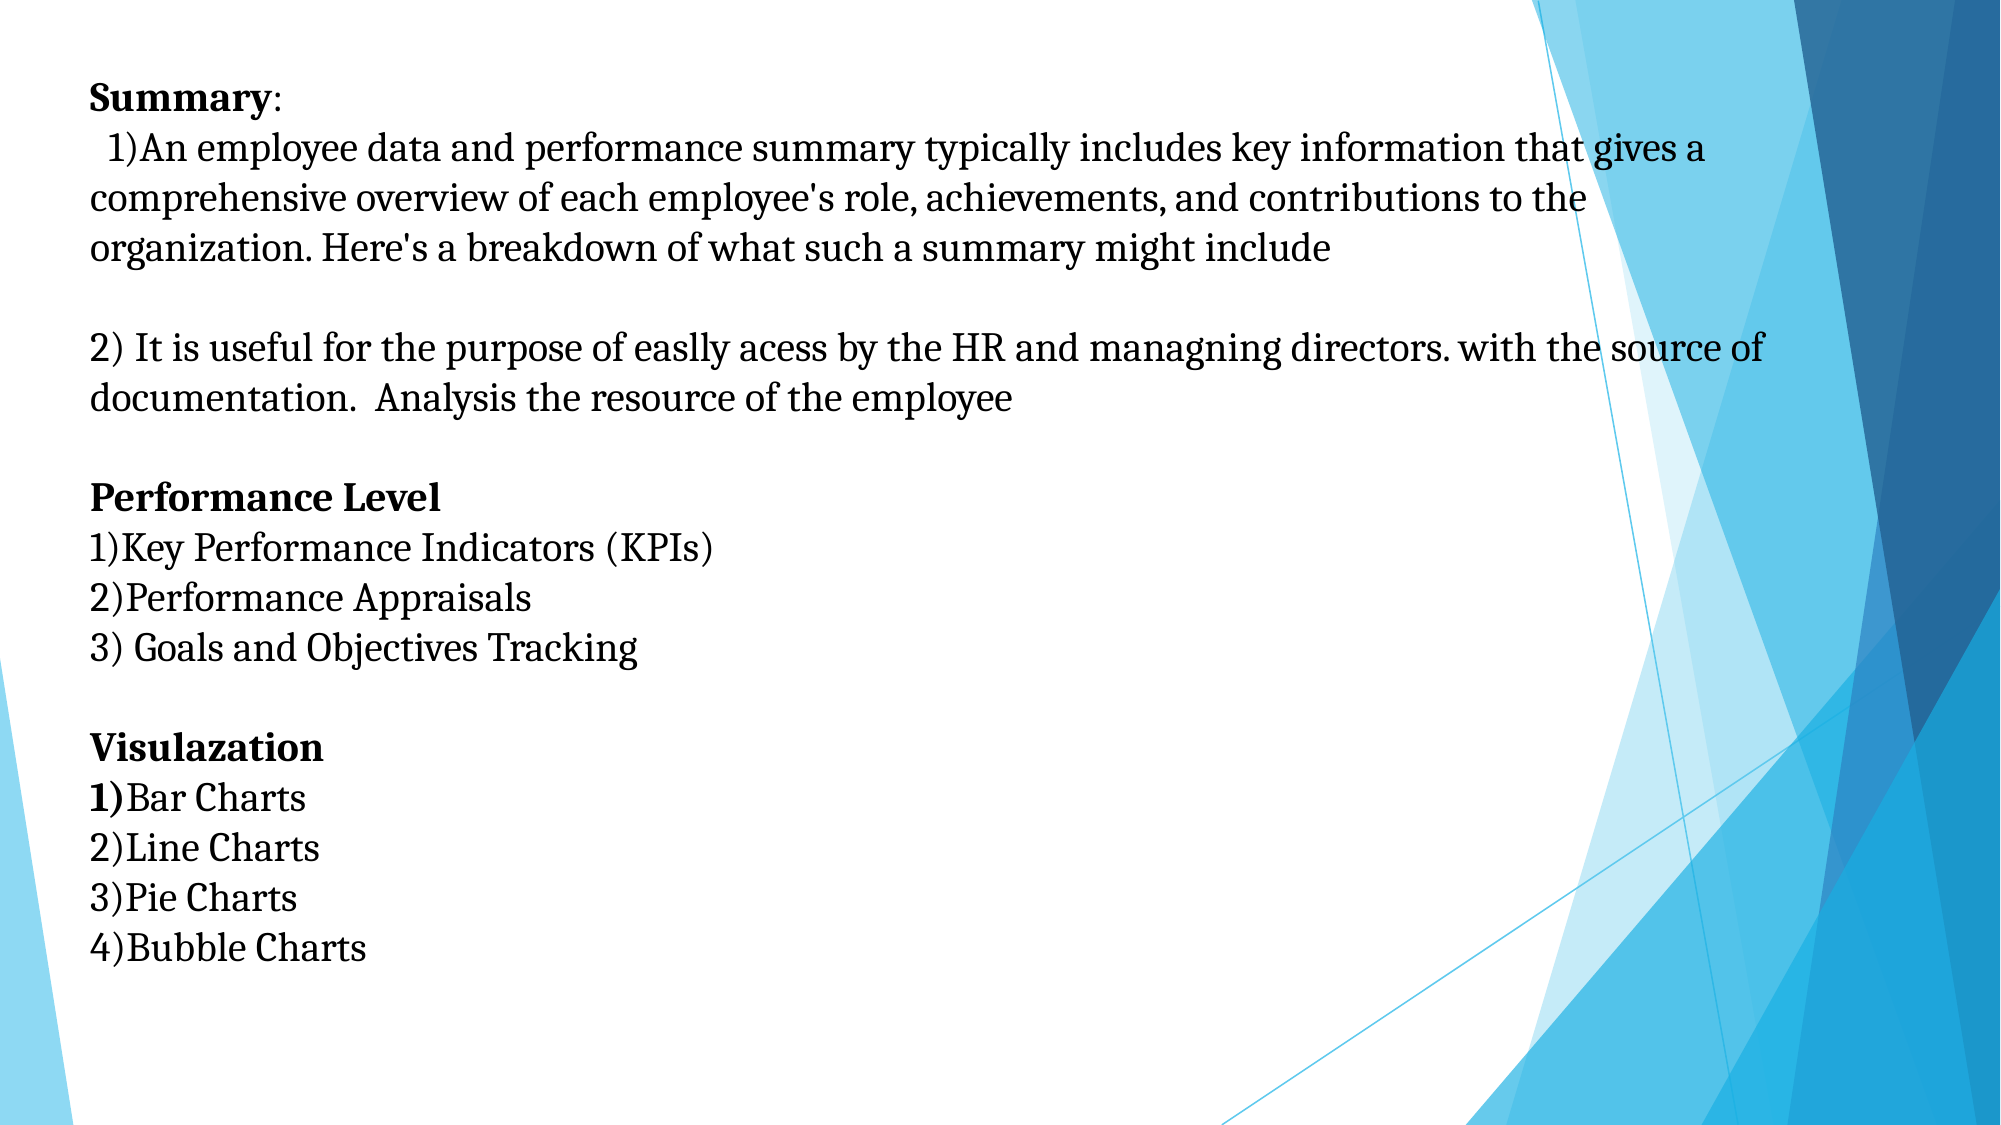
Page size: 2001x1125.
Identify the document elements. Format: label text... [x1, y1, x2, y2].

text_box Summary: 1)An employee data and performance summary typically includes key information that gives a comprehensive overview of each employee's role, achievements, and contributions to the organization. Here's a breakdown of what such a summary might include 2) It is useful for the purpose of easlly acess by the HR and managning directors. with the source of documentation. Analysis the resource of the employee Performance Level 1)Key Performance Indicators (KPIs) 2)Performance Appraisals 3) Goals and Objectives Tracking Visulazation 1)Bar Charts 2)Line Charts 3)Pie Charts 4)Bubble Charts [75, 62, 1804, 1075]
